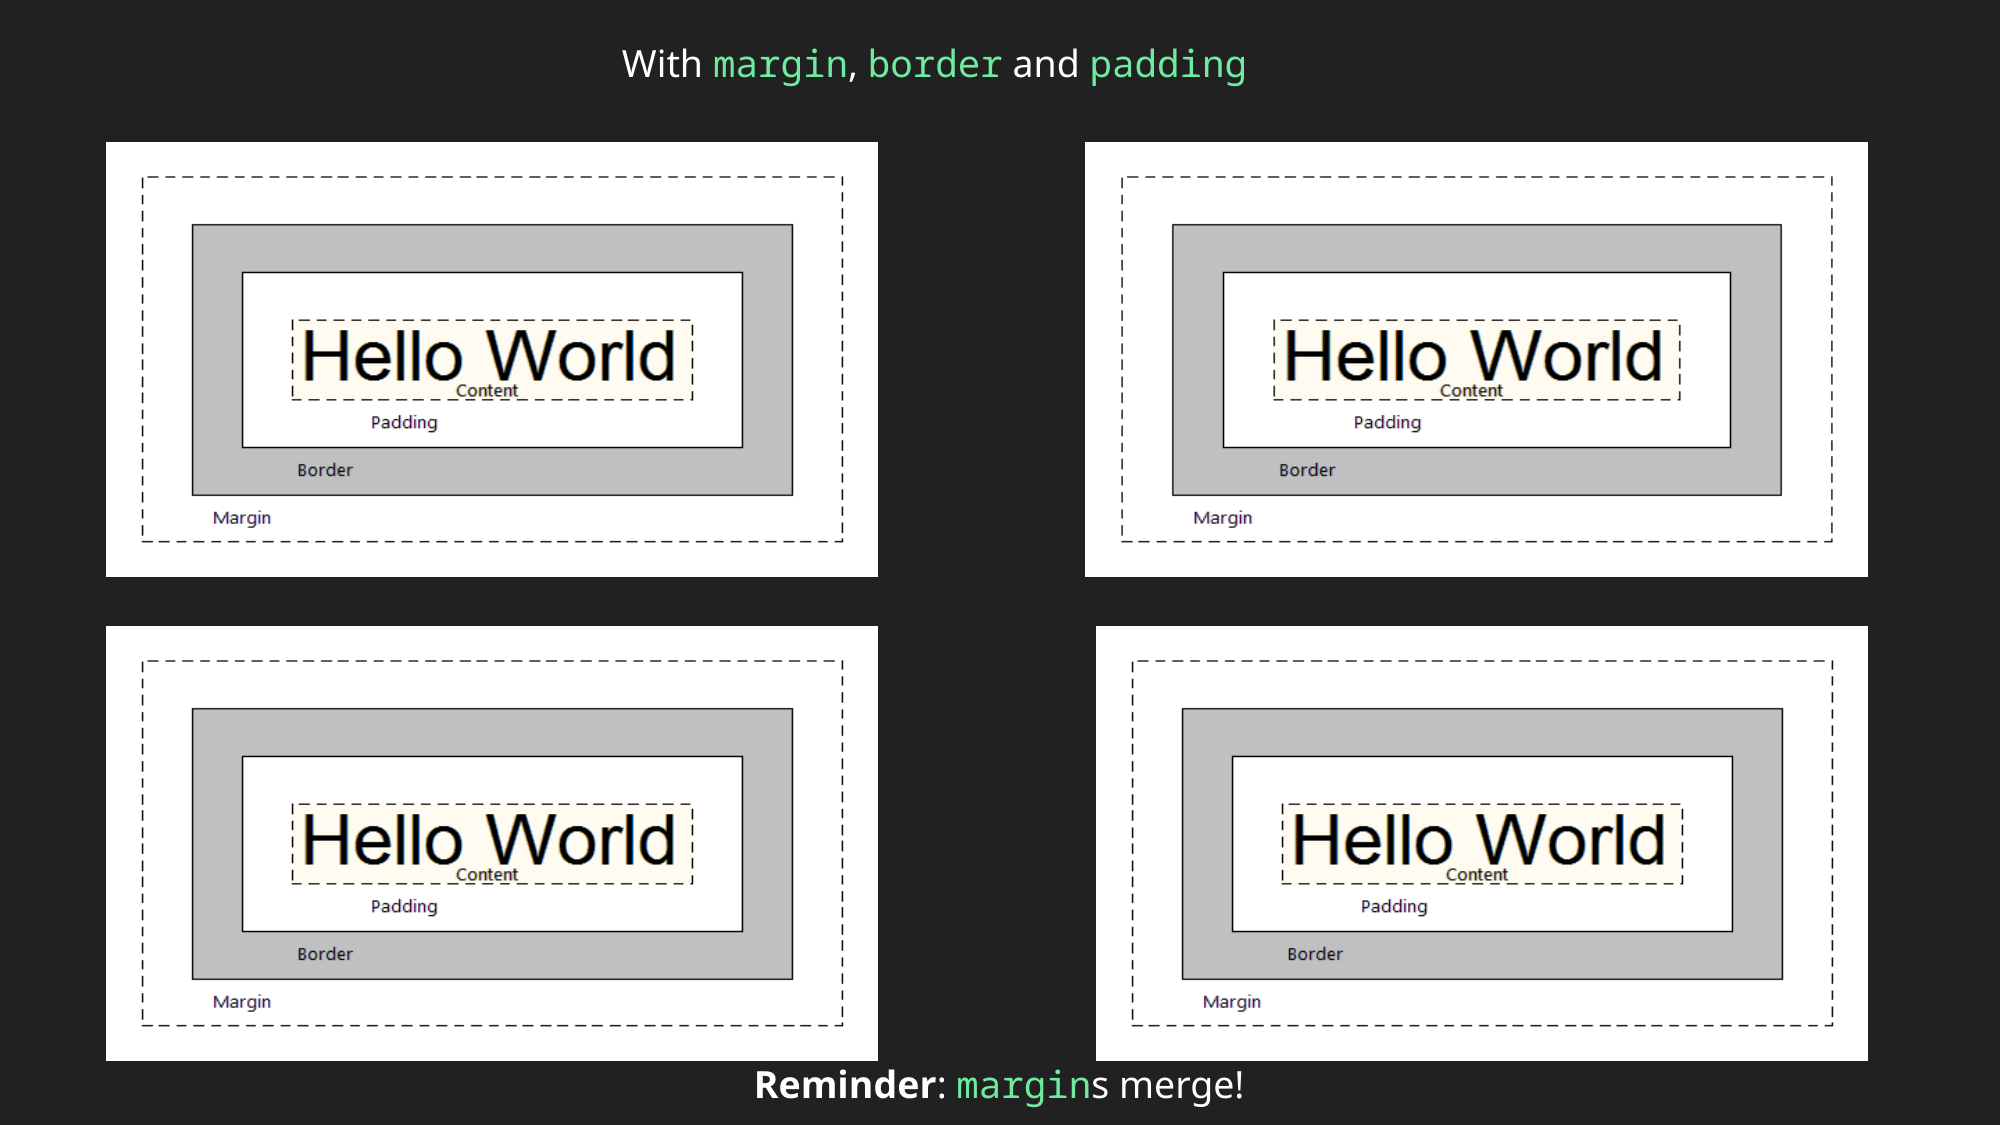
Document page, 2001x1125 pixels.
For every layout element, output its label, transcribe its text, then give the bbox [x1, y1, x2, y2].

picture [1096, 626, 1868, 1061]
picture [1085, 142, 1868, 578]
picture [106, 626, 878, 1061]
text_box With margin, border and padding [607, 32, 1393, 93]
text_box Reminder: margins merge! [739, 1053, 1261, 1114]
picture [106, 142, 878, 578]
